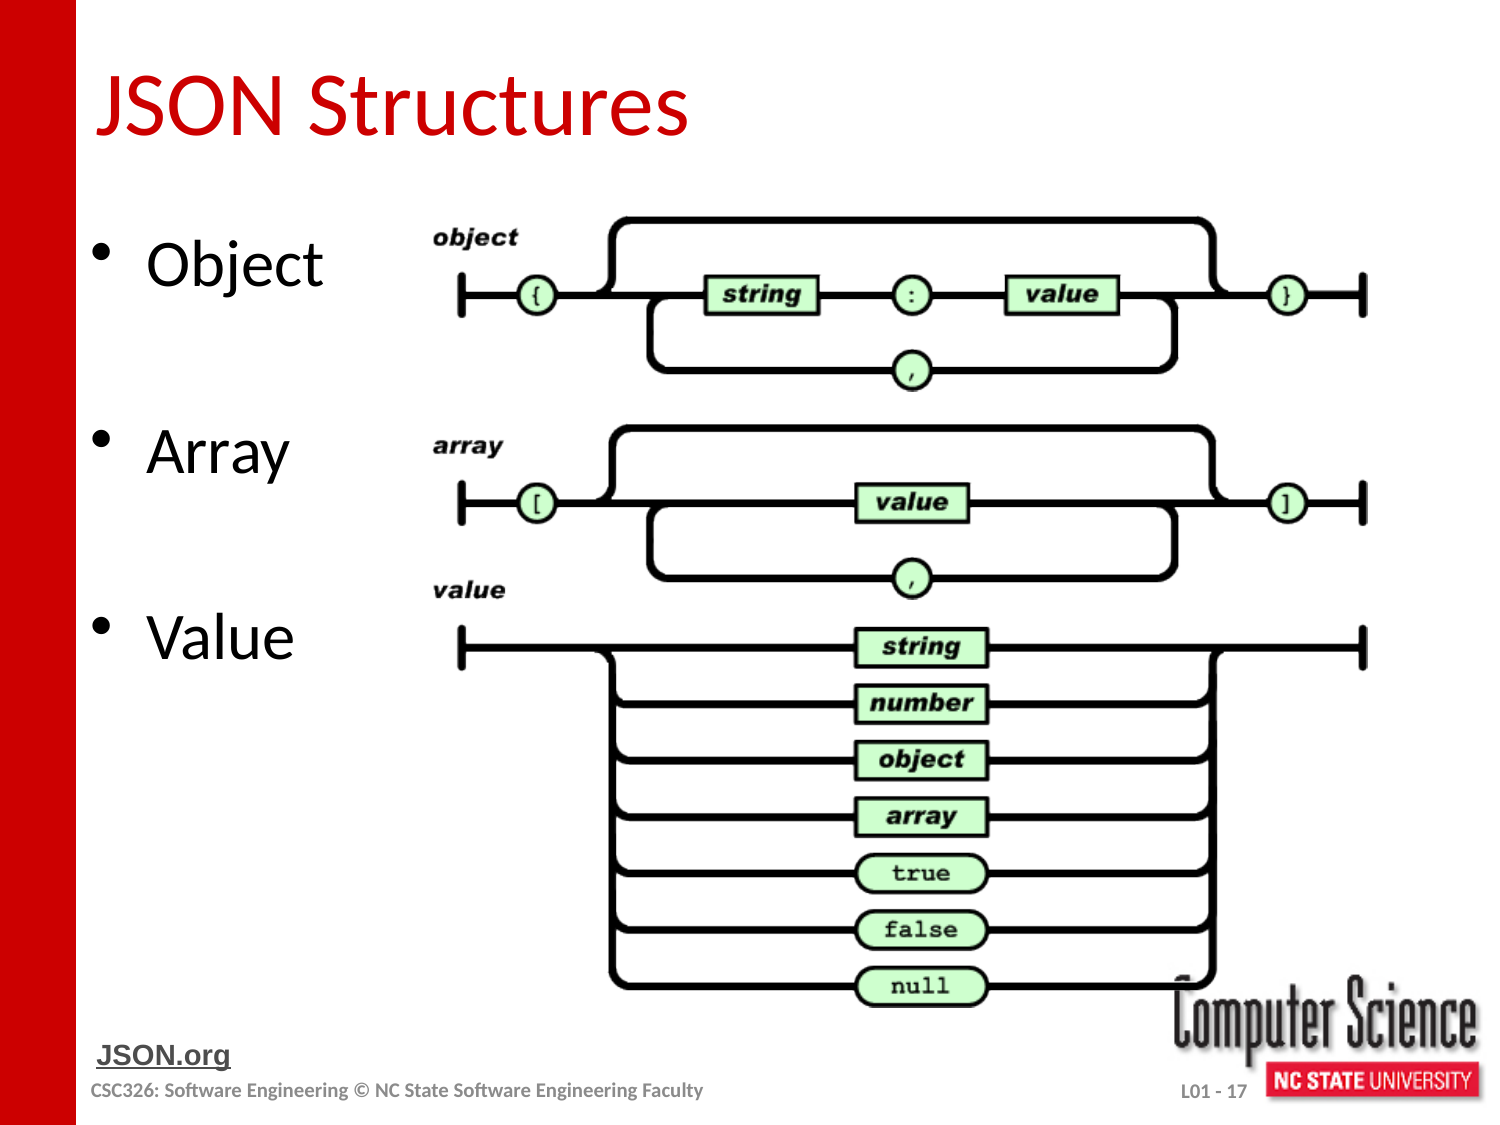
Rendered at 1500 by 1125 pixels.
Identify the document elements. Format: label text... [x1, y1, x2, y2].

title JSON Structures [80, 5, 1500, 193]
picture [432, 423, 1500, 1123]
footer CSC326: Software Engineering © NC State Software Engineering Faculty [75, 1054, 900, 1125]
picture [432, 215, 1368, 393]
list Object Array Value [75, 212, 1488, 988]
text_box JSON.org [81, 1029, 246, 1079]
slide_number L01 - 17 [912, 1060, 1263, 1121]
